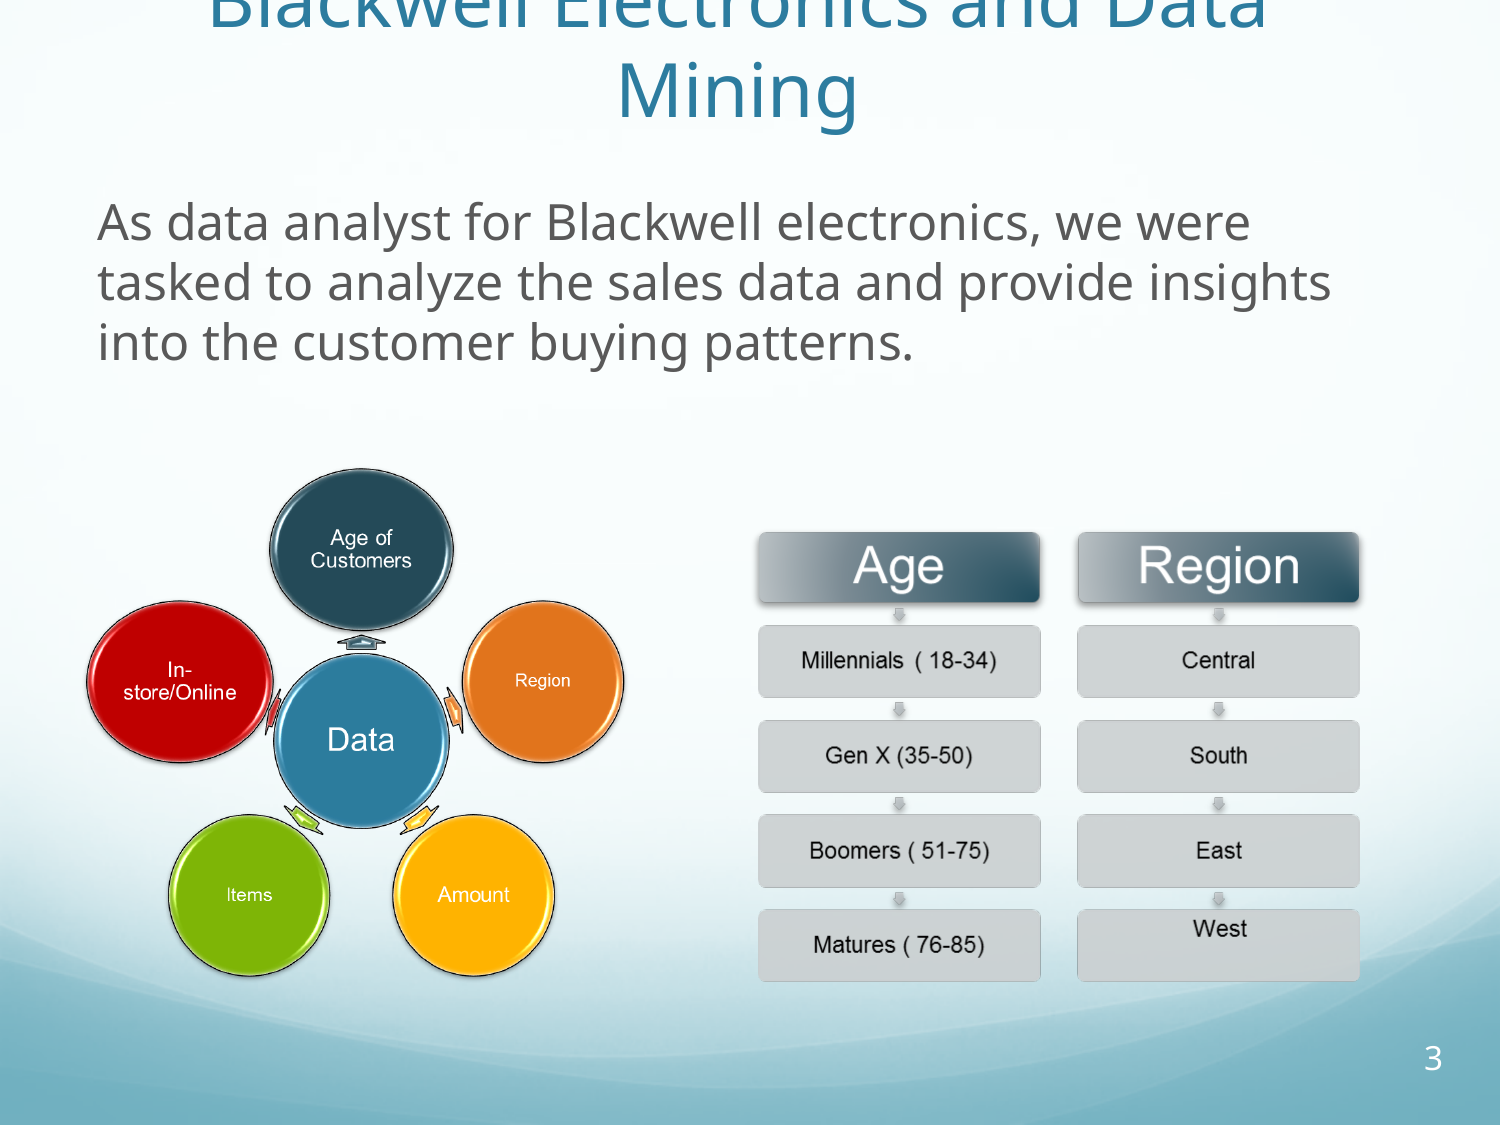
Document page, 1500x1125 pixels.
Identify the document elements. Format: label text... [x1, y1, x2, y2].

text_box As data analyst for Blackwell electronics, we were tasked to analyze the sales data and provide insights into the customer buying patterns. [82, 183, 1355, 378]
slide_number 3 [1384, 1029, 1459, 1090]
text_box Blackwell Electronics and Data Mining [78, 34, 1398, 140]
picture [746, 422, 1371, 1090]
picture [77, 461, 633, 986]
